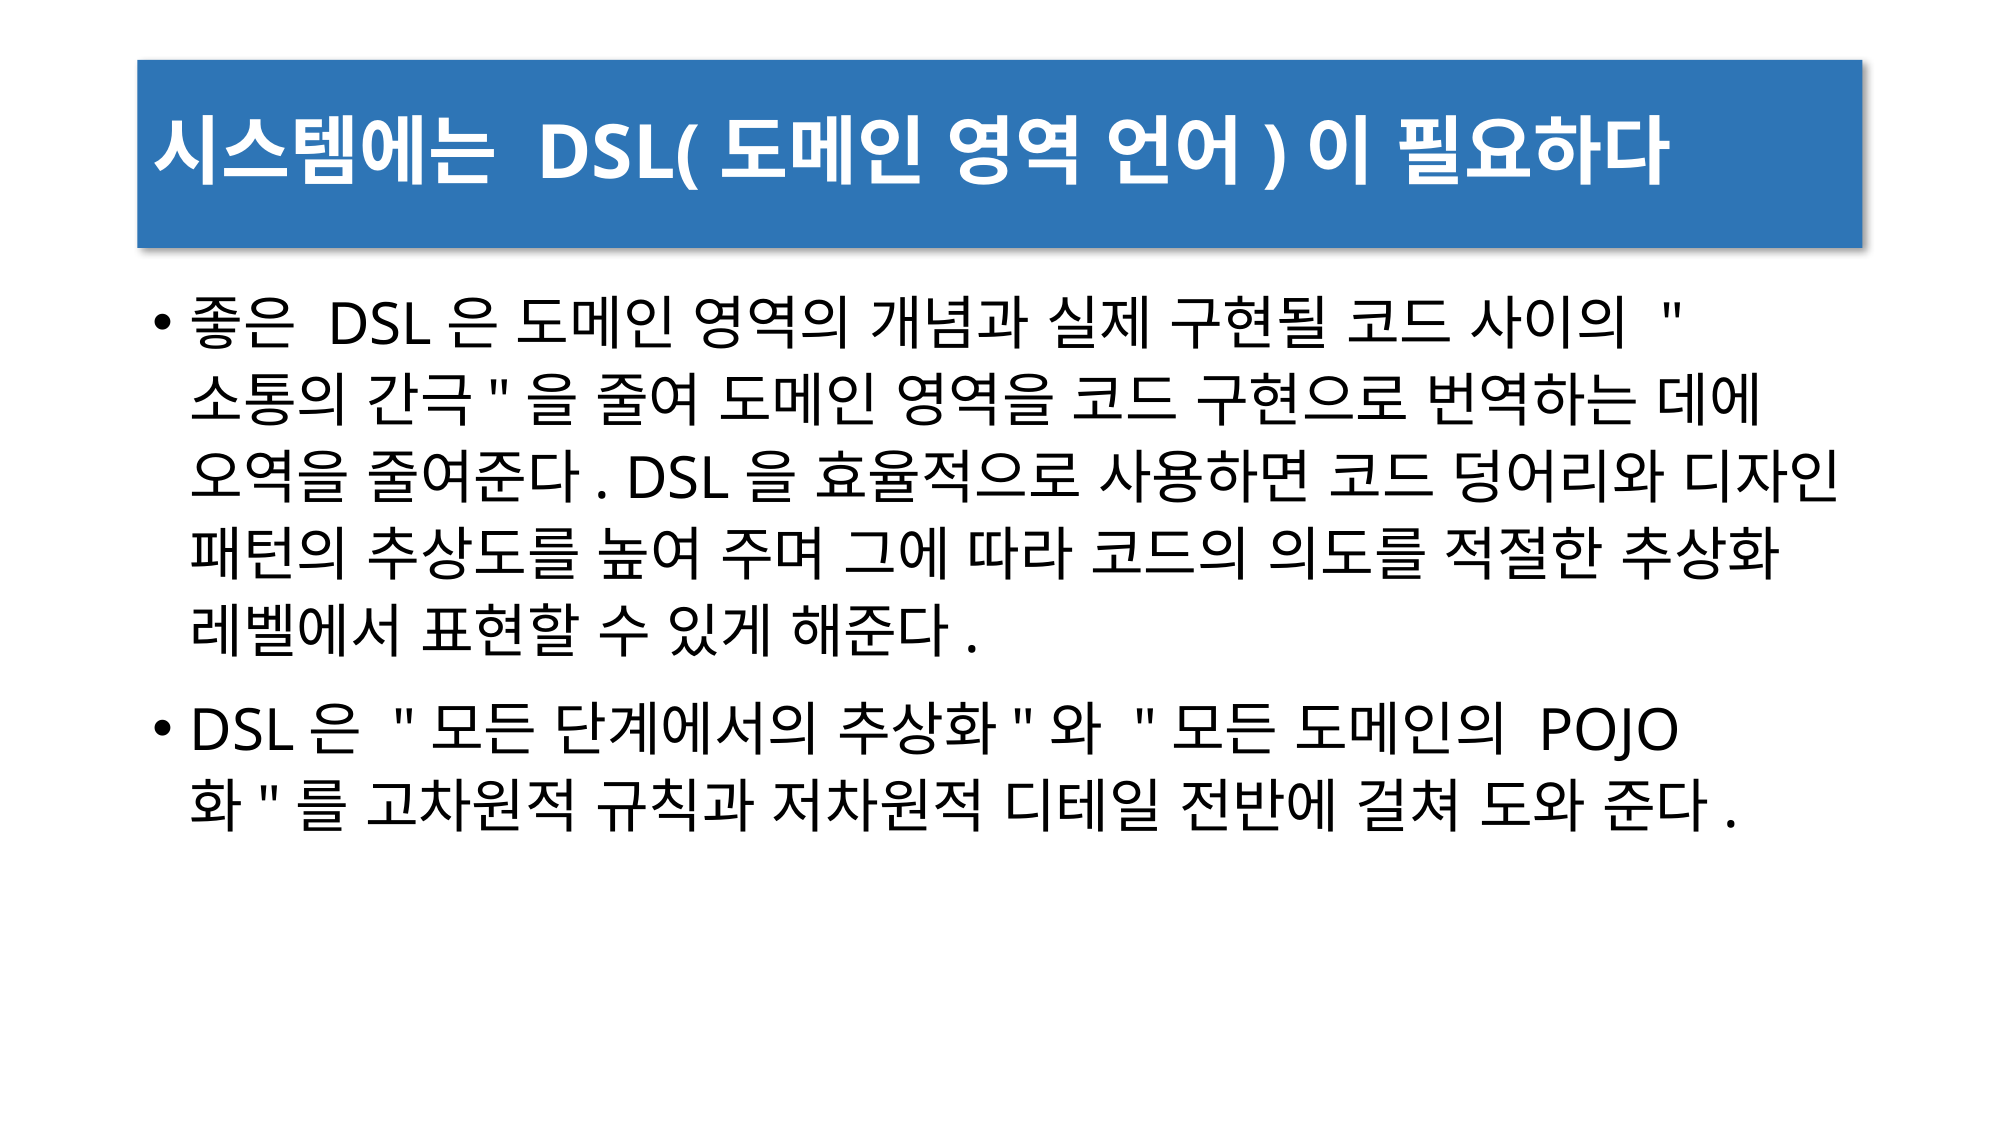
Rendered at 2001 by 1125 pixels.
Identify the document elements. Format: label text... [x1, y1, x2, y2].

list 좋은 DSL은 도메인 영역의 개념과 실제 구현될 코드 사이의 "소통의 간극"을 줄여 도메인 영역을 코드 구현으로 번역하는 데에 오역을 줄여준다. DSL을 효율적으로 사용하면 코드 덩어리와 디자인 패턴의 추상도를 높여 주며 그에 따라 코드의 의도를 적절한 추상화 레벨에서 표현할 수 있게 해준다. DSL은 "모든 단계에서의 추상화"와 "모든 도메인의 POJO화"를 고차원적 규칙과 저차원적 디테일 전반에 걸쳐 도와 준다. [137, 272, 1863, 1014]
title 시스템에는 DSL(도메인 영역 언어)이 필요하다 [137, 59, 1863, 248]
